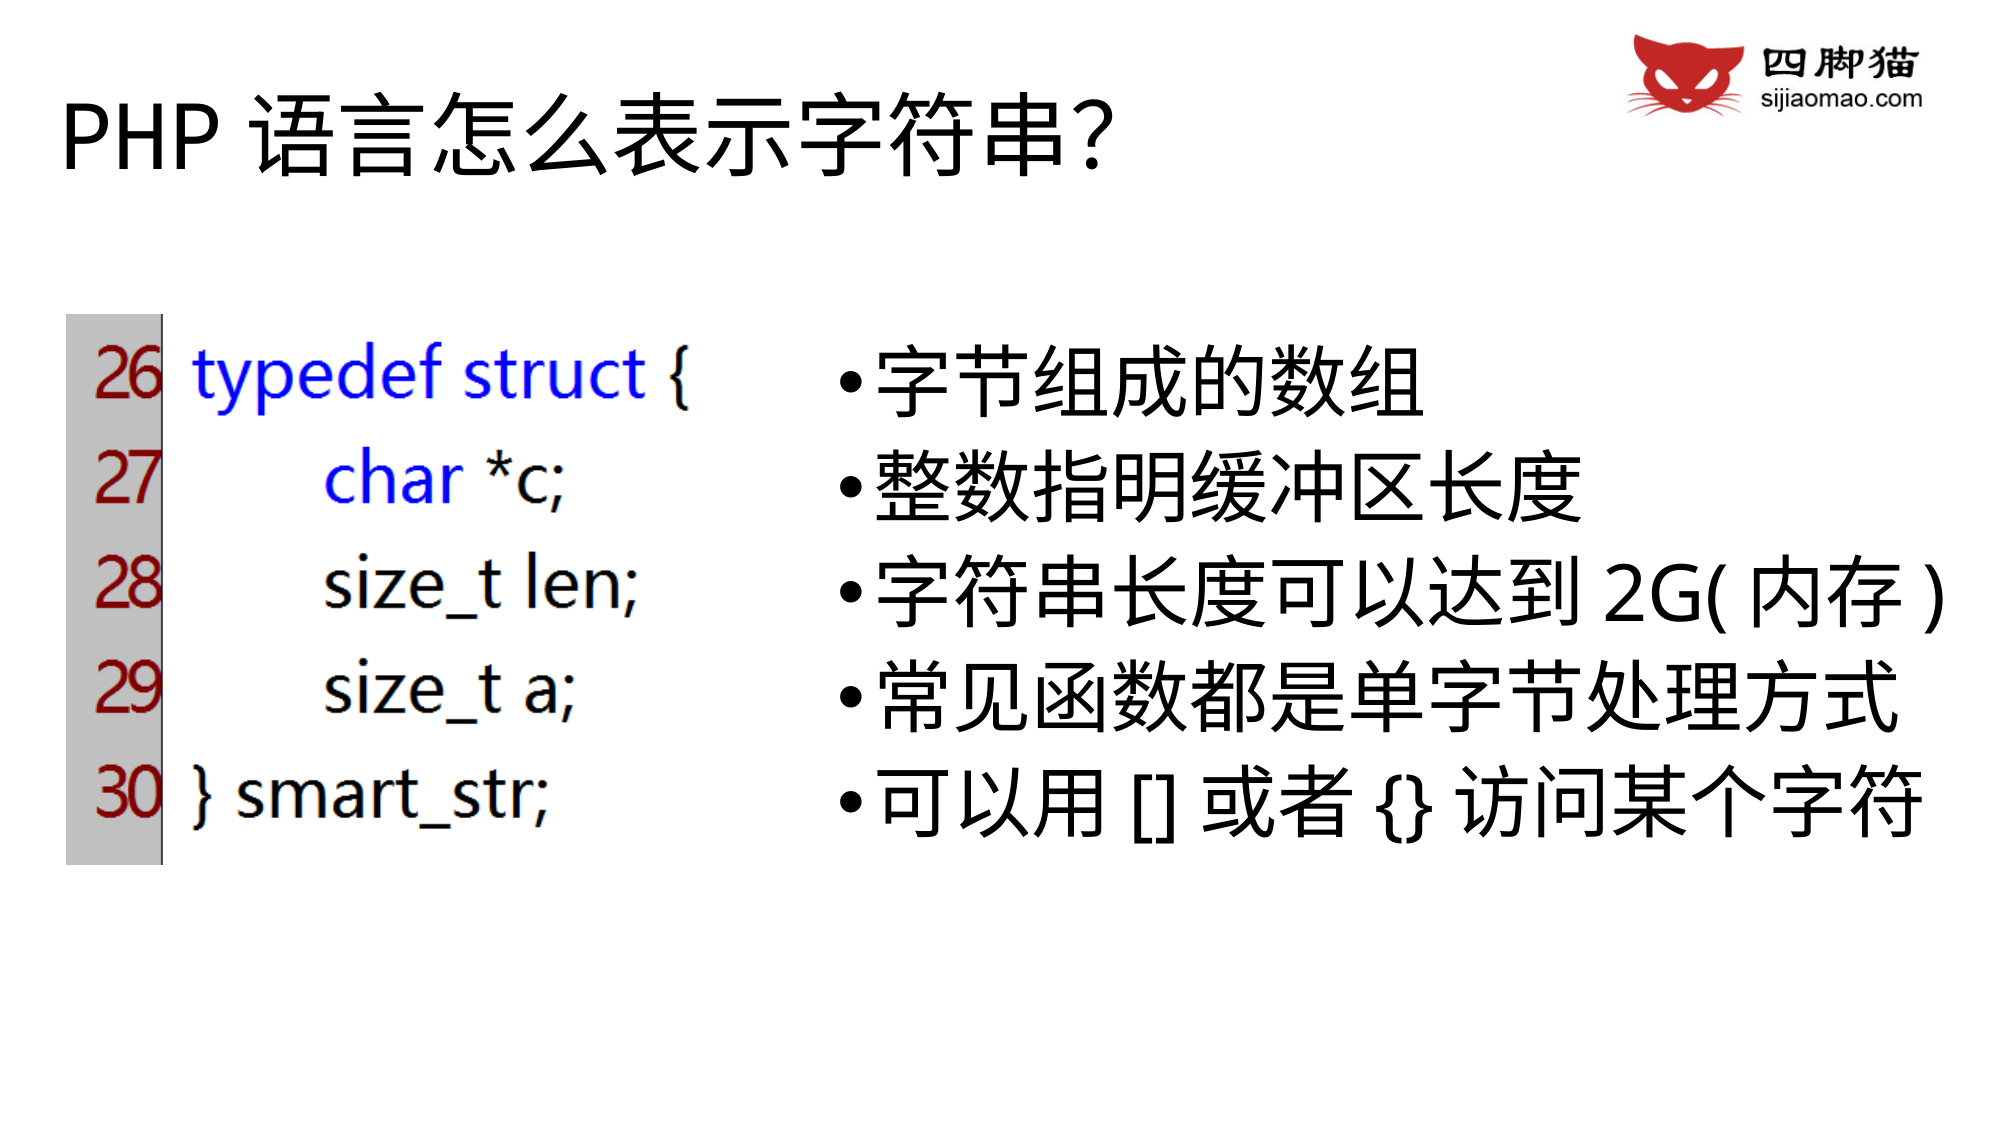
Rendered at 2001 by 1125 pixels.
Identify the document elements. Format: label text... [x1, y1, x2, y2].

list 字节组成的数组 整数指明缓冲区长度 字符串长度可以达到2G(内存) 常见函数都是单字节处理方式 可以用[]或者{}访问某个字符 [847, 335, 1977, 865]
picture [1626, 27, 1934, 125]
picture [66, 314, 847, 865]
title PHP语言怎么表示字符串？ [43, 30, 1769, 249]
